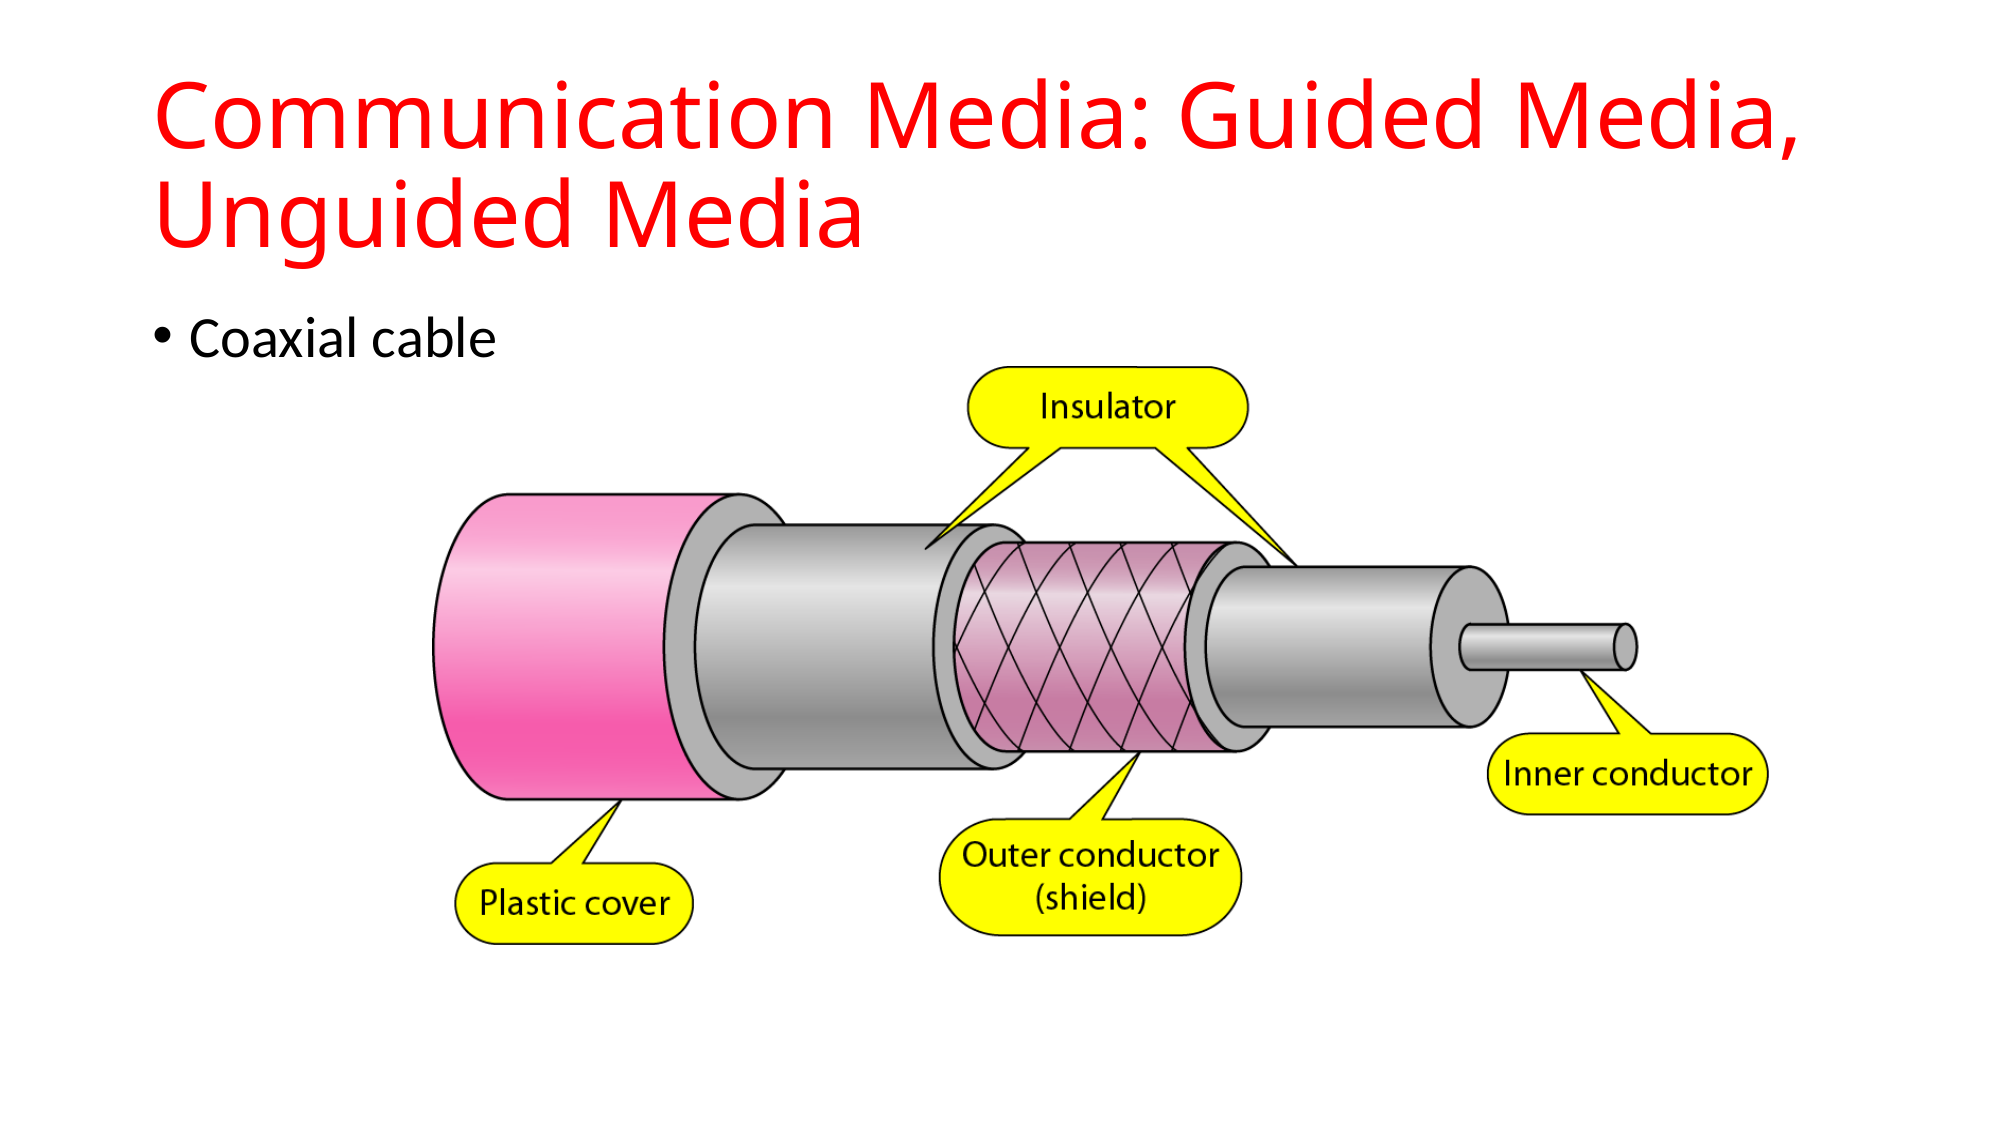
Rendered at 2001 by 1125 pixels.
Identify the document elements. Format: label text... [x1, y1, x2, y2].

list Coaxial cable [137, 299, 1863, 1014]
title Communication Media: Guided Media, Unguided Media [137, 59, 1863, 278]
picture [432, 366, 1769, 946]
